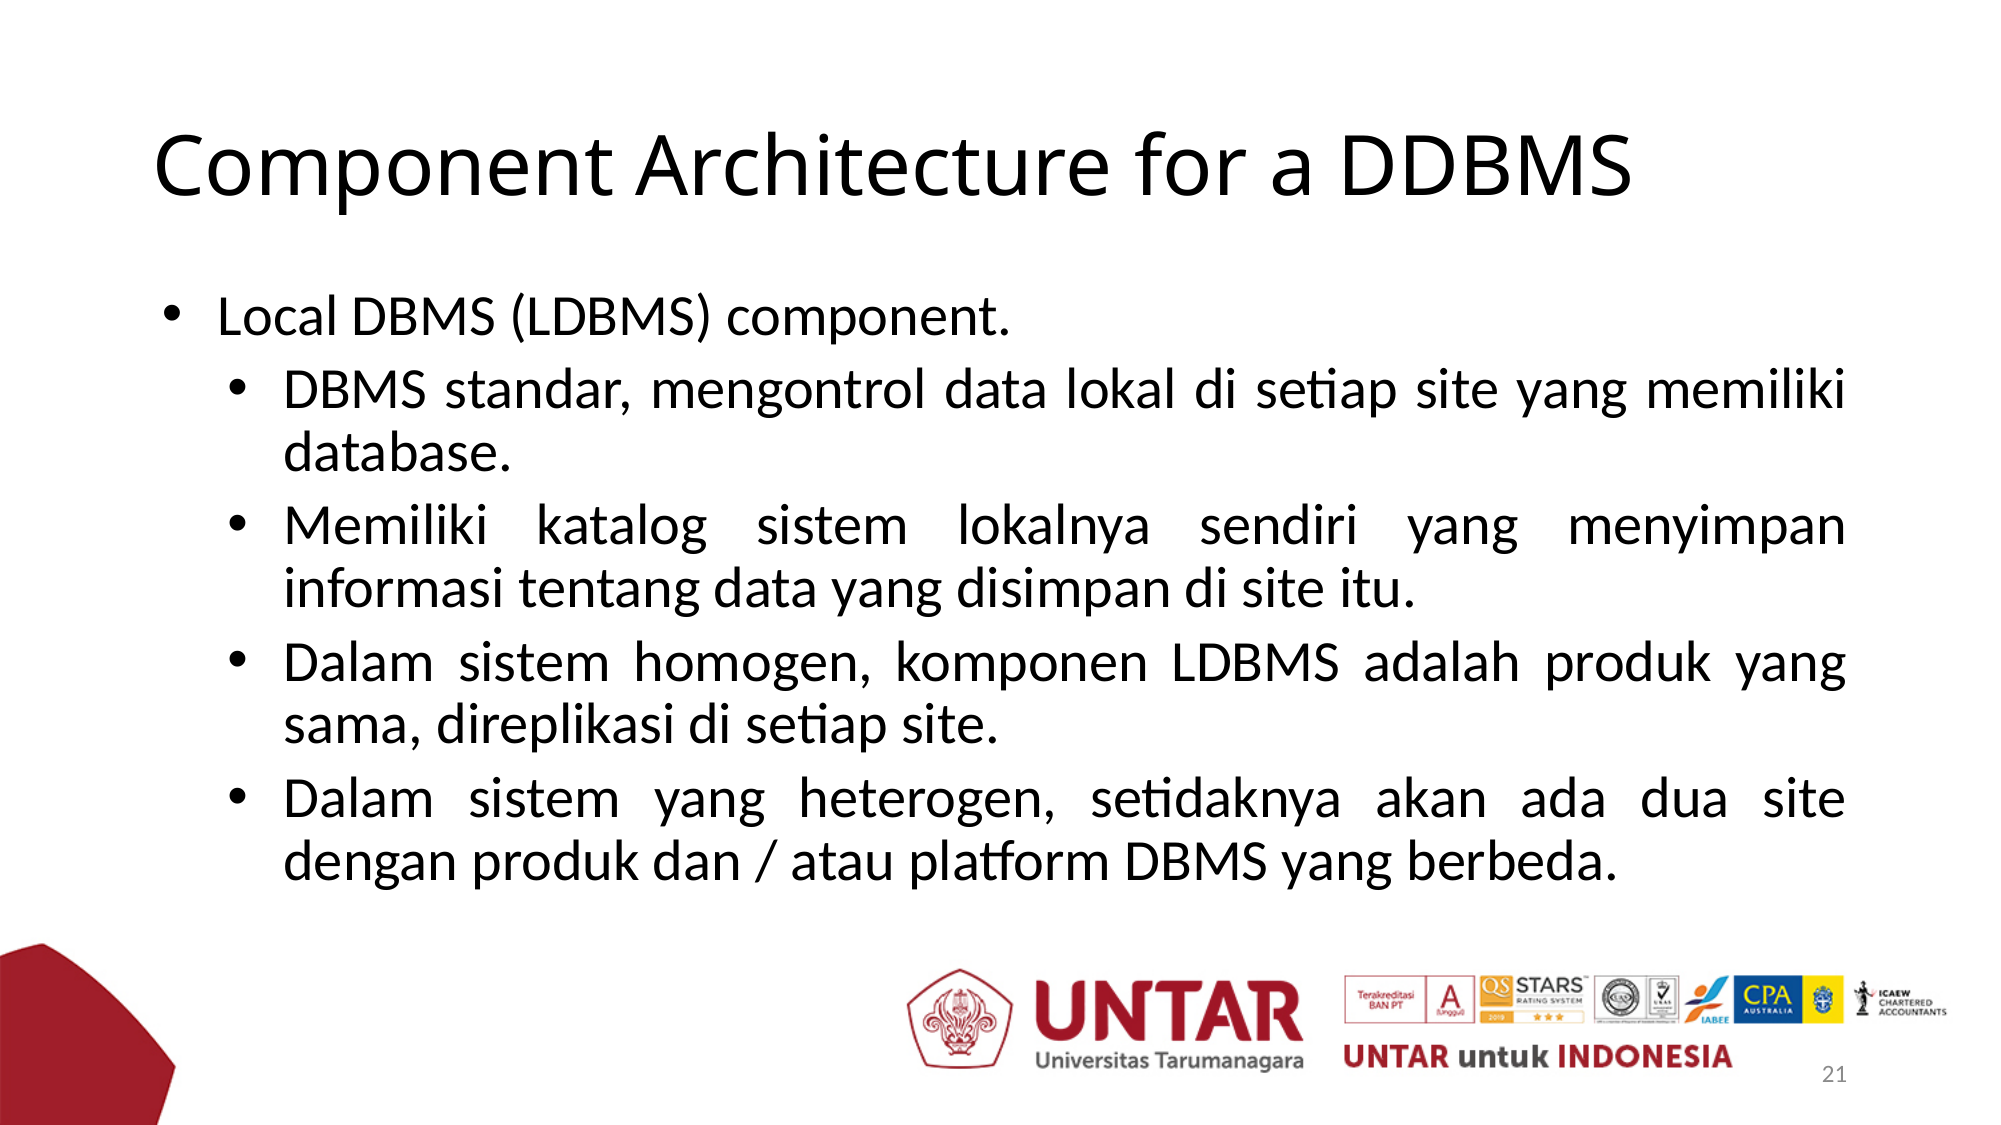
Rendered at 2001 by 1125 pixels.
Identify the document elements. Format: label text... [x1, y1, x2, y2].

slide_number 21 [1412, 1042, 1863, 1103]
list Local DBMS (LDBMS) component. DBMS standar, mengontrol data lokal di setiap site yang memiliki database. Memiliki katalog sistem lokalnya sendiri yang menyimpan informasi tentang data yang disimpan di site itu. Dalam sistem homogen, komponen LDBMS adalah produk yang sama, direplikasi di setiap site. Dalam sistem yang heterogen, setidaknya akan ada dua site dengan produk dan / atau platform DBMS yang berbeda. [137, 277, 1863, 988]
picture [0, 0, 2001, 1125]
title Component Architecture for a DDBMS [137, 59, 1863, 277]
